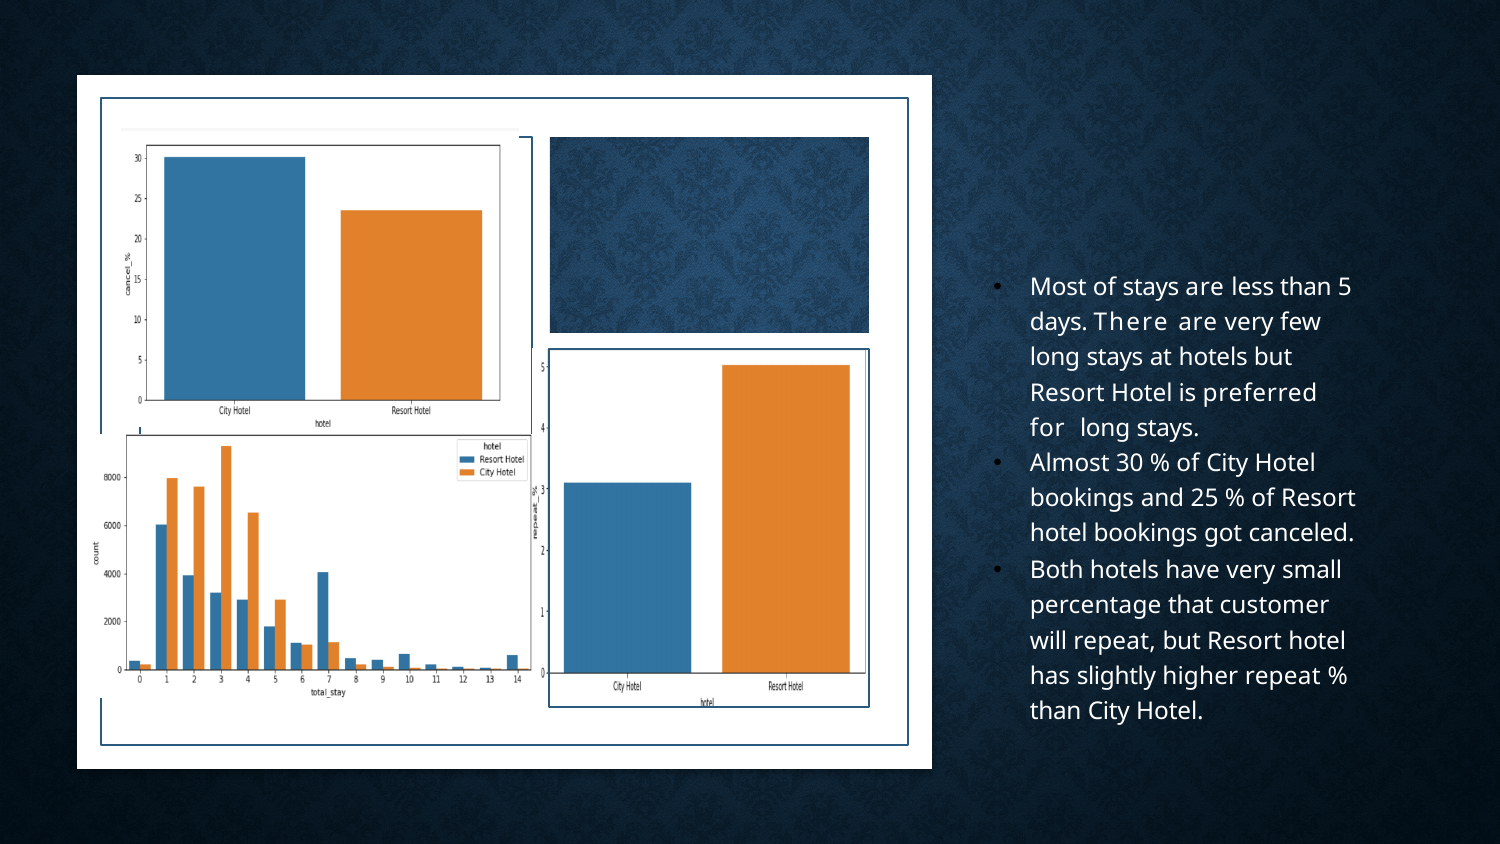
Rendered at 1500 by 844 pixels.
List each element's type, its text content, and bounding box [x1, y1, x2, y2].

picture [121, 128, 520, 427]
text_box [548, 136, 871, 334]
text_box [858, 347, 871, 357]
picture [92, 348, 866, 708]
text_box Most of stays are less than 5 days. There are very few long stays at hotels but Resort Hotel is preferred for long stays. Almost 30 % of City Hotel bookings and 25 % of Resort hotel bookings got canceled. Both hotels have very small percentage that customer will repeat, but Resort hotel has slightly higher repeat % than City Hotel. [966, 257, 1387, 746]
text_box [525, 136, 534, 351]
text_box [91, 89, 918, 755]
text_box [99, 97, 910, 747]
text_box [0, 0, 1500, 844]
